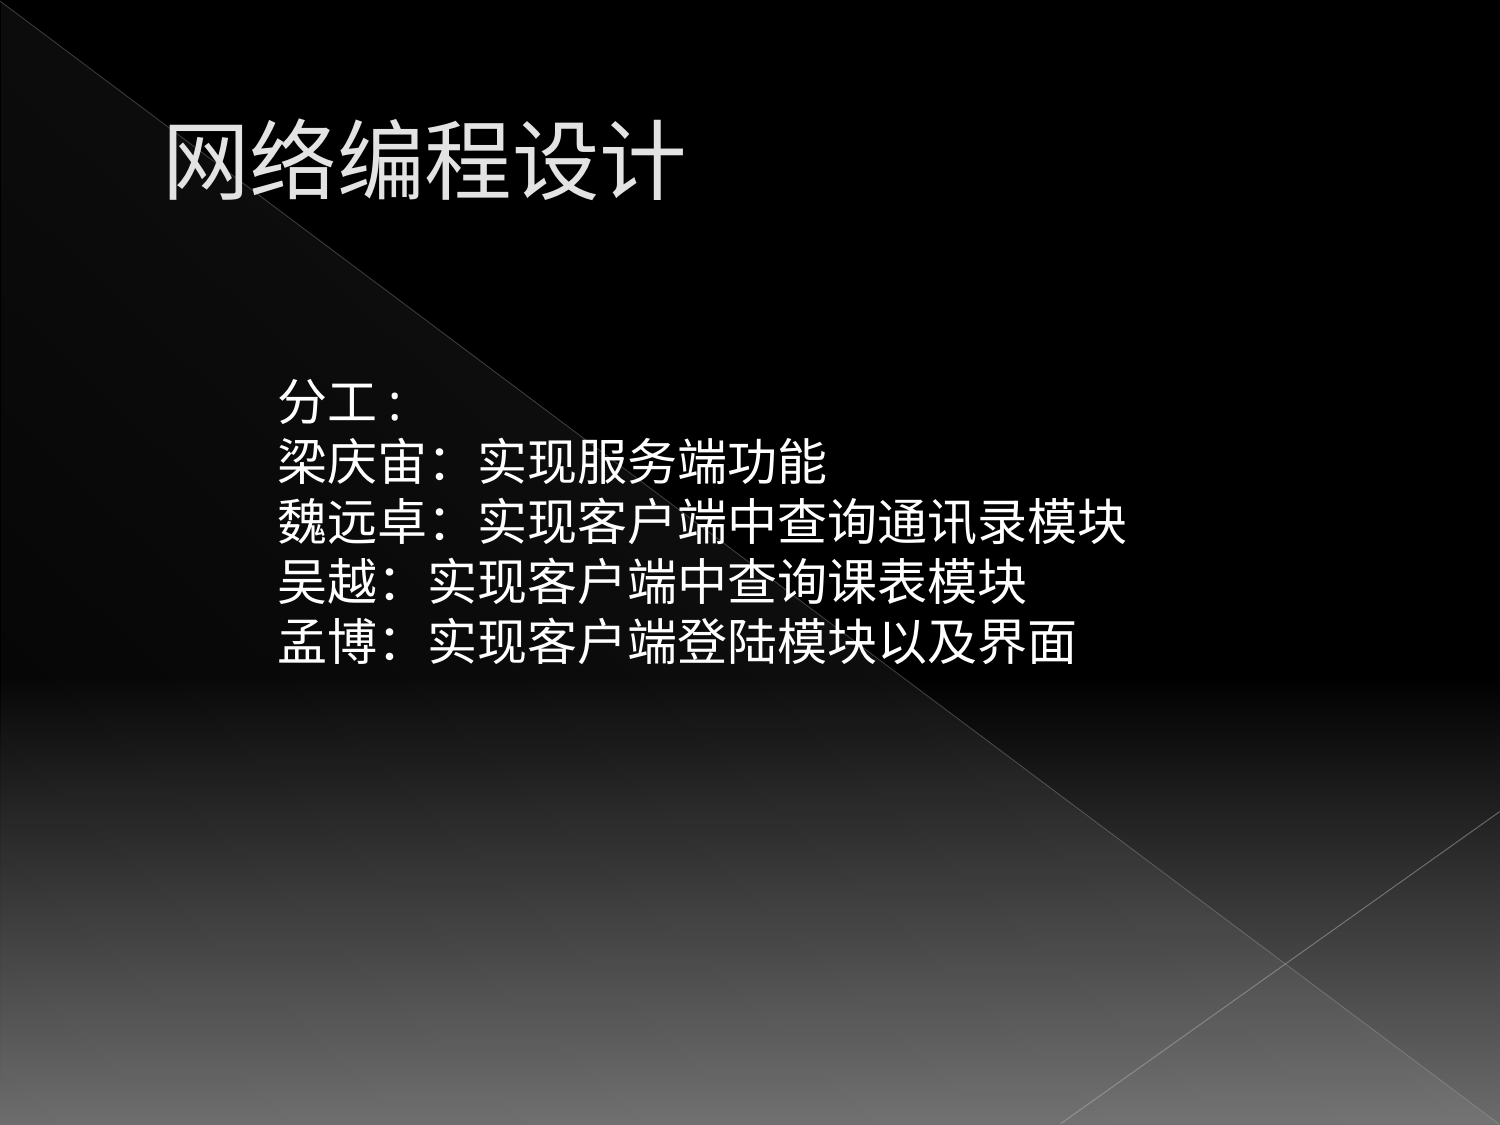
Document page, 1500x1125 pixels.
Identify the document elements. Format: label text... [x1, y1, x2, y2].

title 网络编程设计 [74, 43, 1426, 274]
text_box 分工: 梁庆宙：实现服务端功能 魏远卓：实现客户端中查询通讯录模块 吴越：实现客户端中查询课表模块 孟博：实现客户端登陆模块以及界面 [269, 363, 1254, 723]
